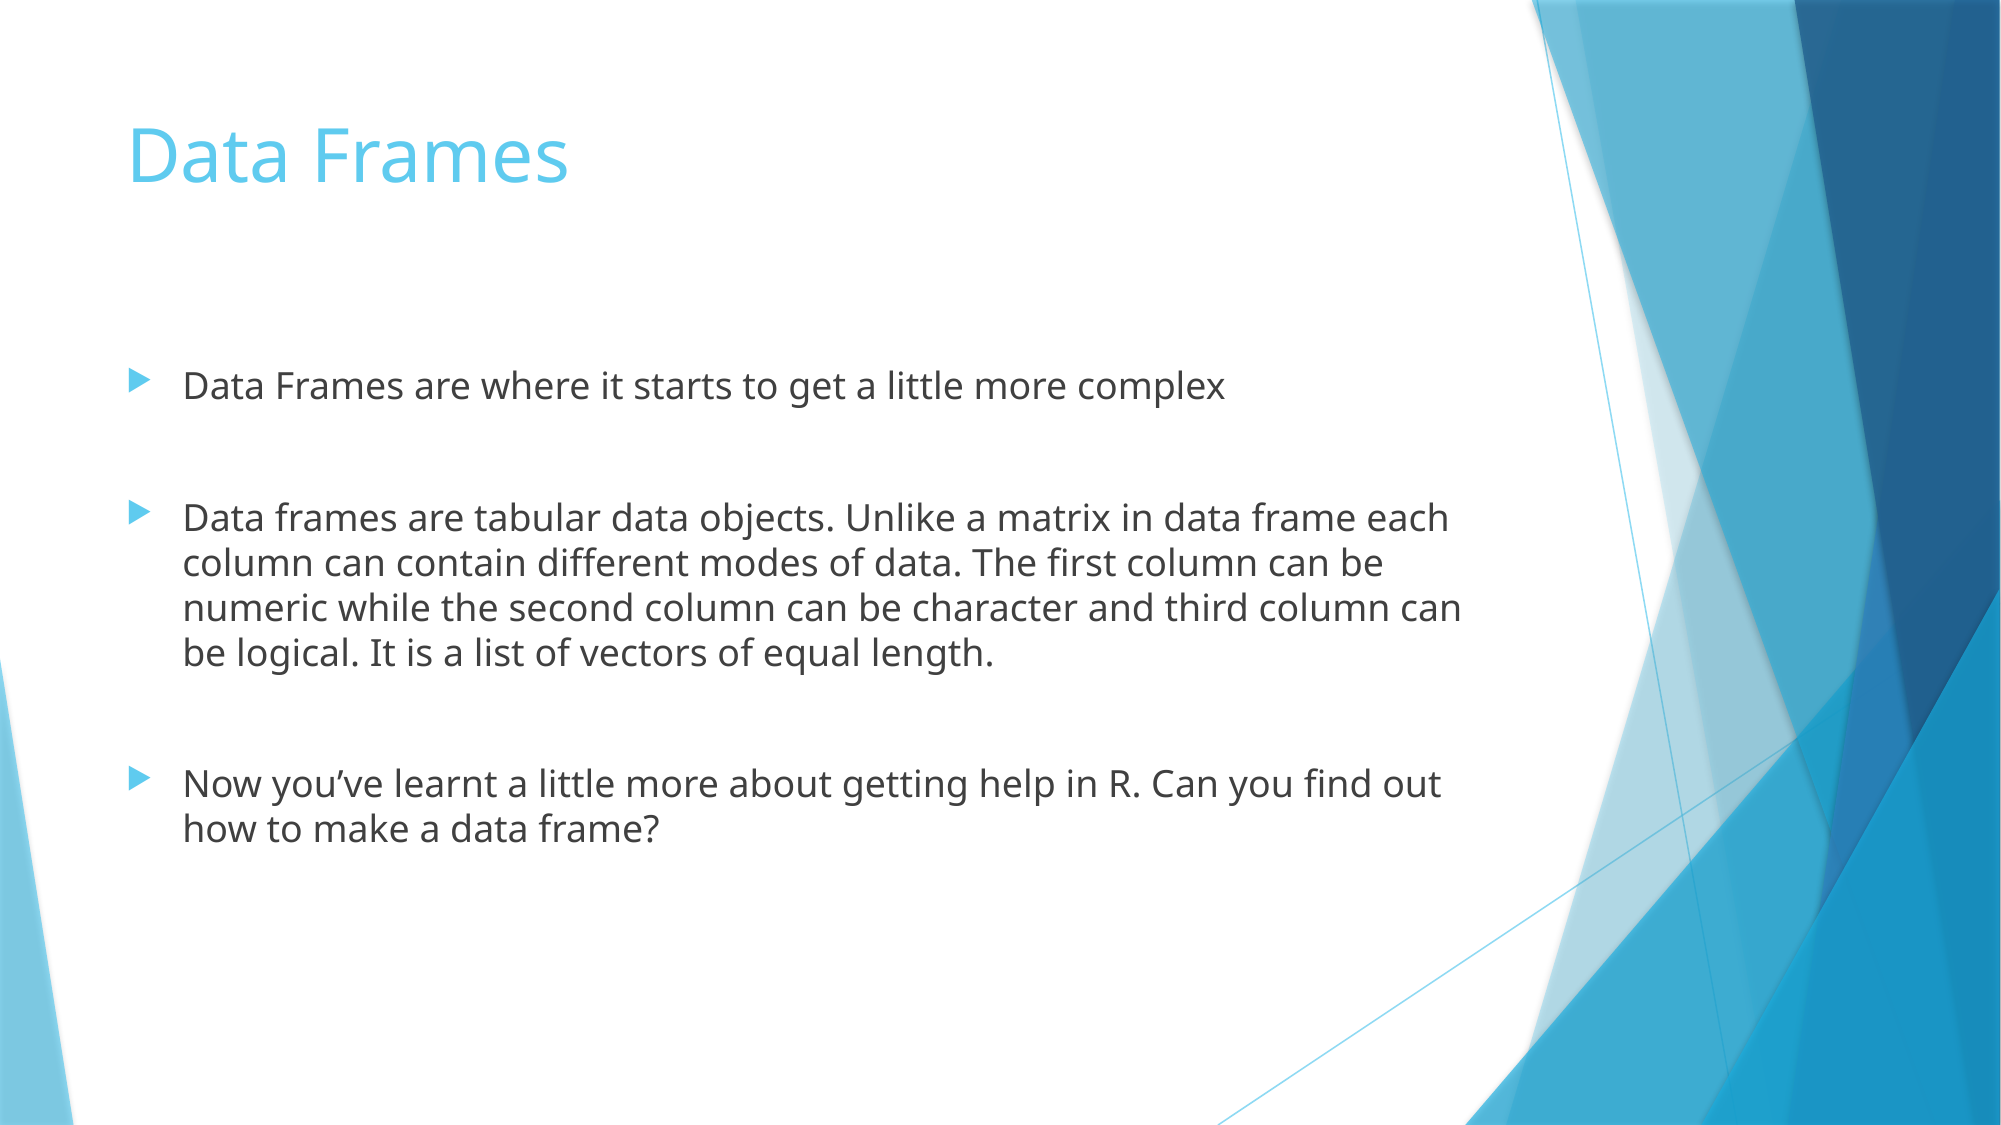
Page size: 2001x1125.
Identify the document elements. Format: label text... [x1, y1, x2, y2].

list Data Frames are where it starts to get a little more complex Data frames are tabular data objects. Unlike a matrix in data frame each column can contain different modes of data. The first column can be numeric while the second column can be character and third column can be logical. It is a list of vectors of equal length. Now you’ve learnt a little more about getting help in R. Can you find out how to make a data frame? [111, 354, 1522, 992]
title Data Frames [111, 99, 1522, 317]
